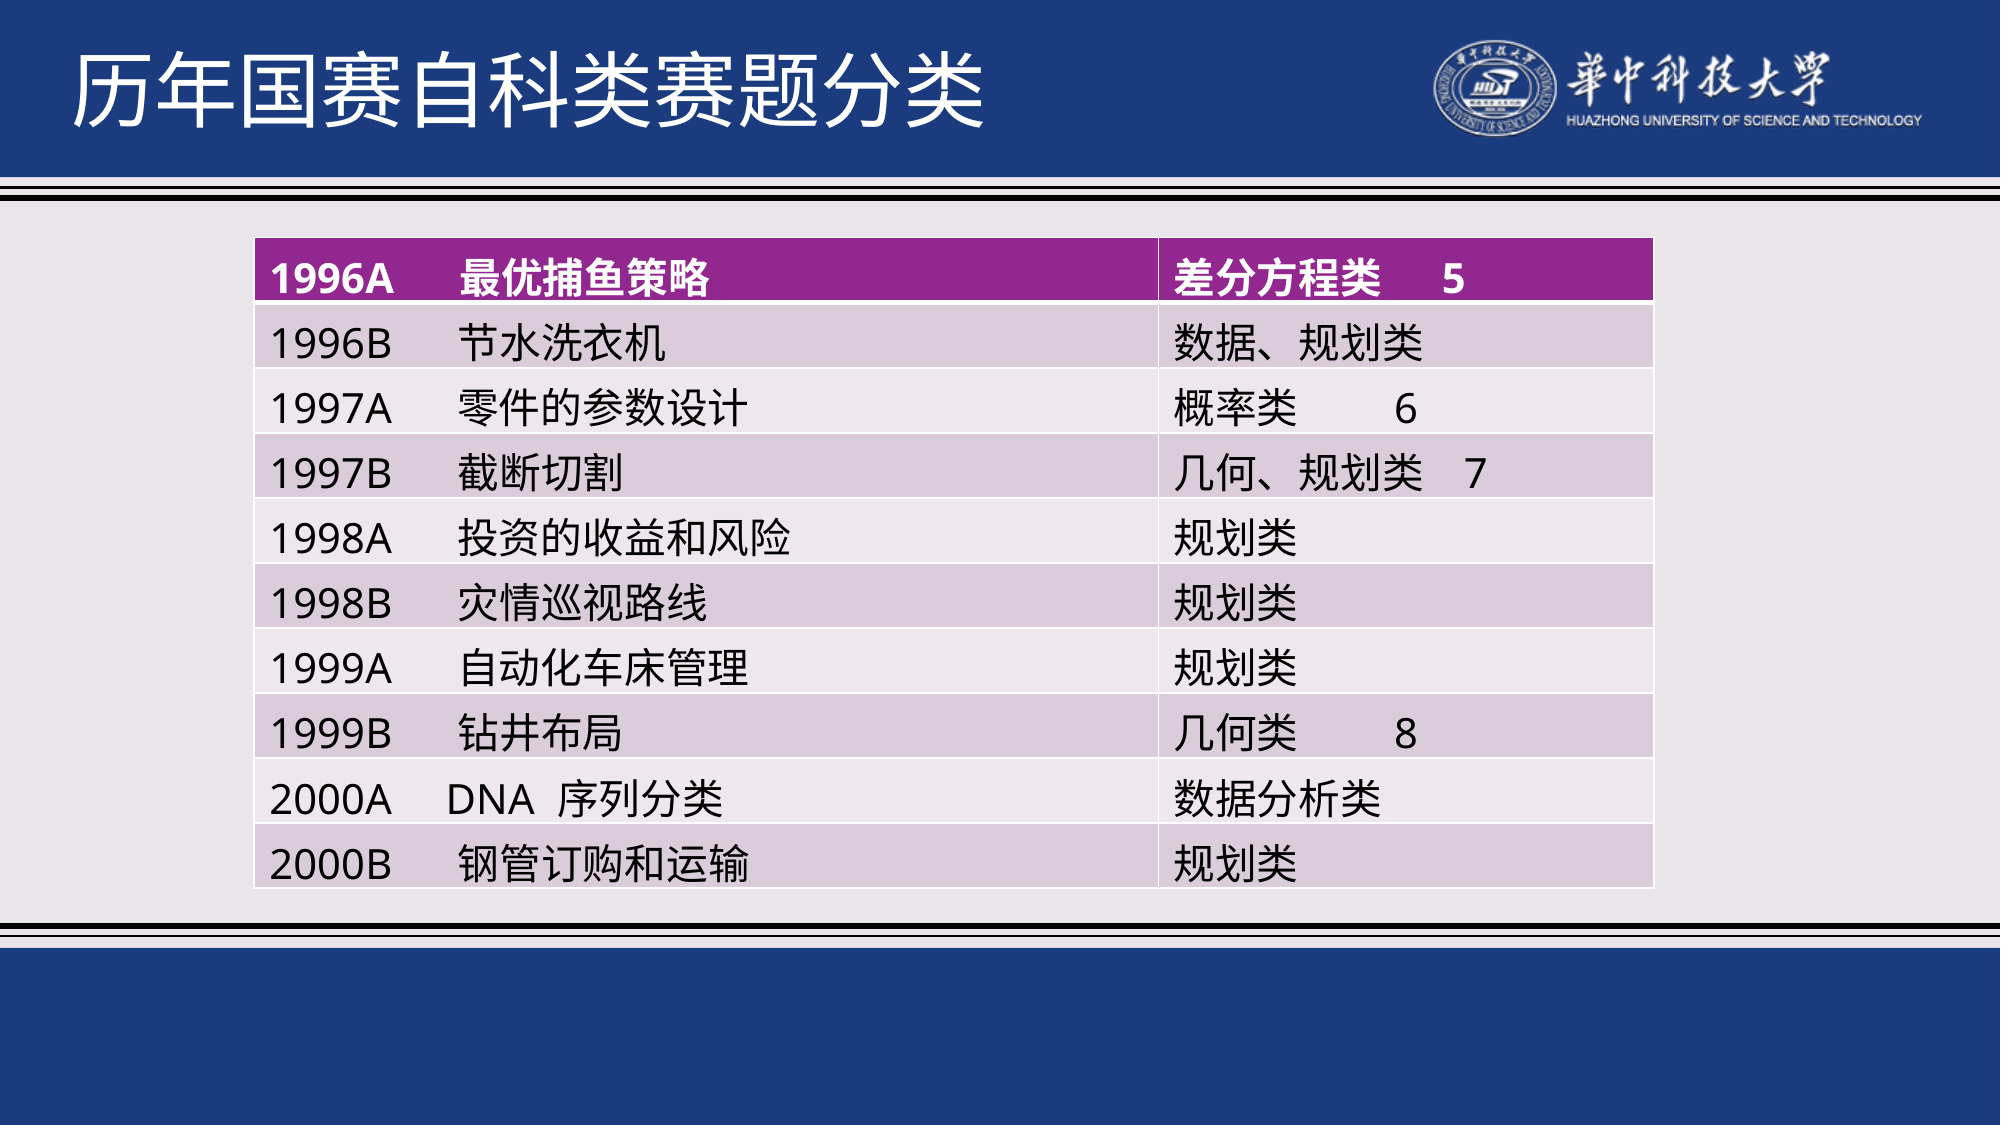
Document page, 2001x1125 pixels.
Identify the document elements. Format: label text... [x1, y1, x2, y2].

table_cell 数据、规划类 [1159, 305, 1653, 367]
table_header 1996A 最优捕鱼策略 [255, 238, 1158, 300]
text_box 历年国赛自科类赛题分类 [56, 31, 1327, 146]
table_cell 1999A 自动化车床管理 [255, 629, 1158, 692]
table_cell 几何、规划类 7 [1159, 434, 1653, 497]
table_cell 规划类 [1159, 564, 1653, 627]
table_cell 几何类 8 [1159, 694, 1653, 757]
table_cell 2000A DNA 序列分类 [255, 759, 1158, 822]
table_cell 规划类 [1159, 824, 1653, 887]
table_cell 1998B 灾情巡视路线 [255, 564, 1158, 627]
table_cell 数据分析类 [1159, 759, 1653, 822]
table_cell 概率类 6 [1159, 369, 1653, 432]
table_cell 2000B 钢管订购和运输 [255, 824, 1158, 887]
table_cell 1996B 节水洗衣机 [255, 305, 1158, 367]
table_header 差分方程类 5 [1159, 238, 1653, 300]
table_cell 1998A 投资的收益和风险 [255, 499, 1158, 562]
table_cell 规划类 [1159, 629, 1653, 692]
picture [1428, 31, 1957, 146]
table_cell 1997A 零件的参数设计 [255, 369, 1158, 432]
table_cell 规划类 [1159, 499, 1653, 562]
table_cell 1997B 截断切割 [255, 434, 1158, 497]
table_cell 1999B 钻井布局 [255, 694, 1158, 757]
